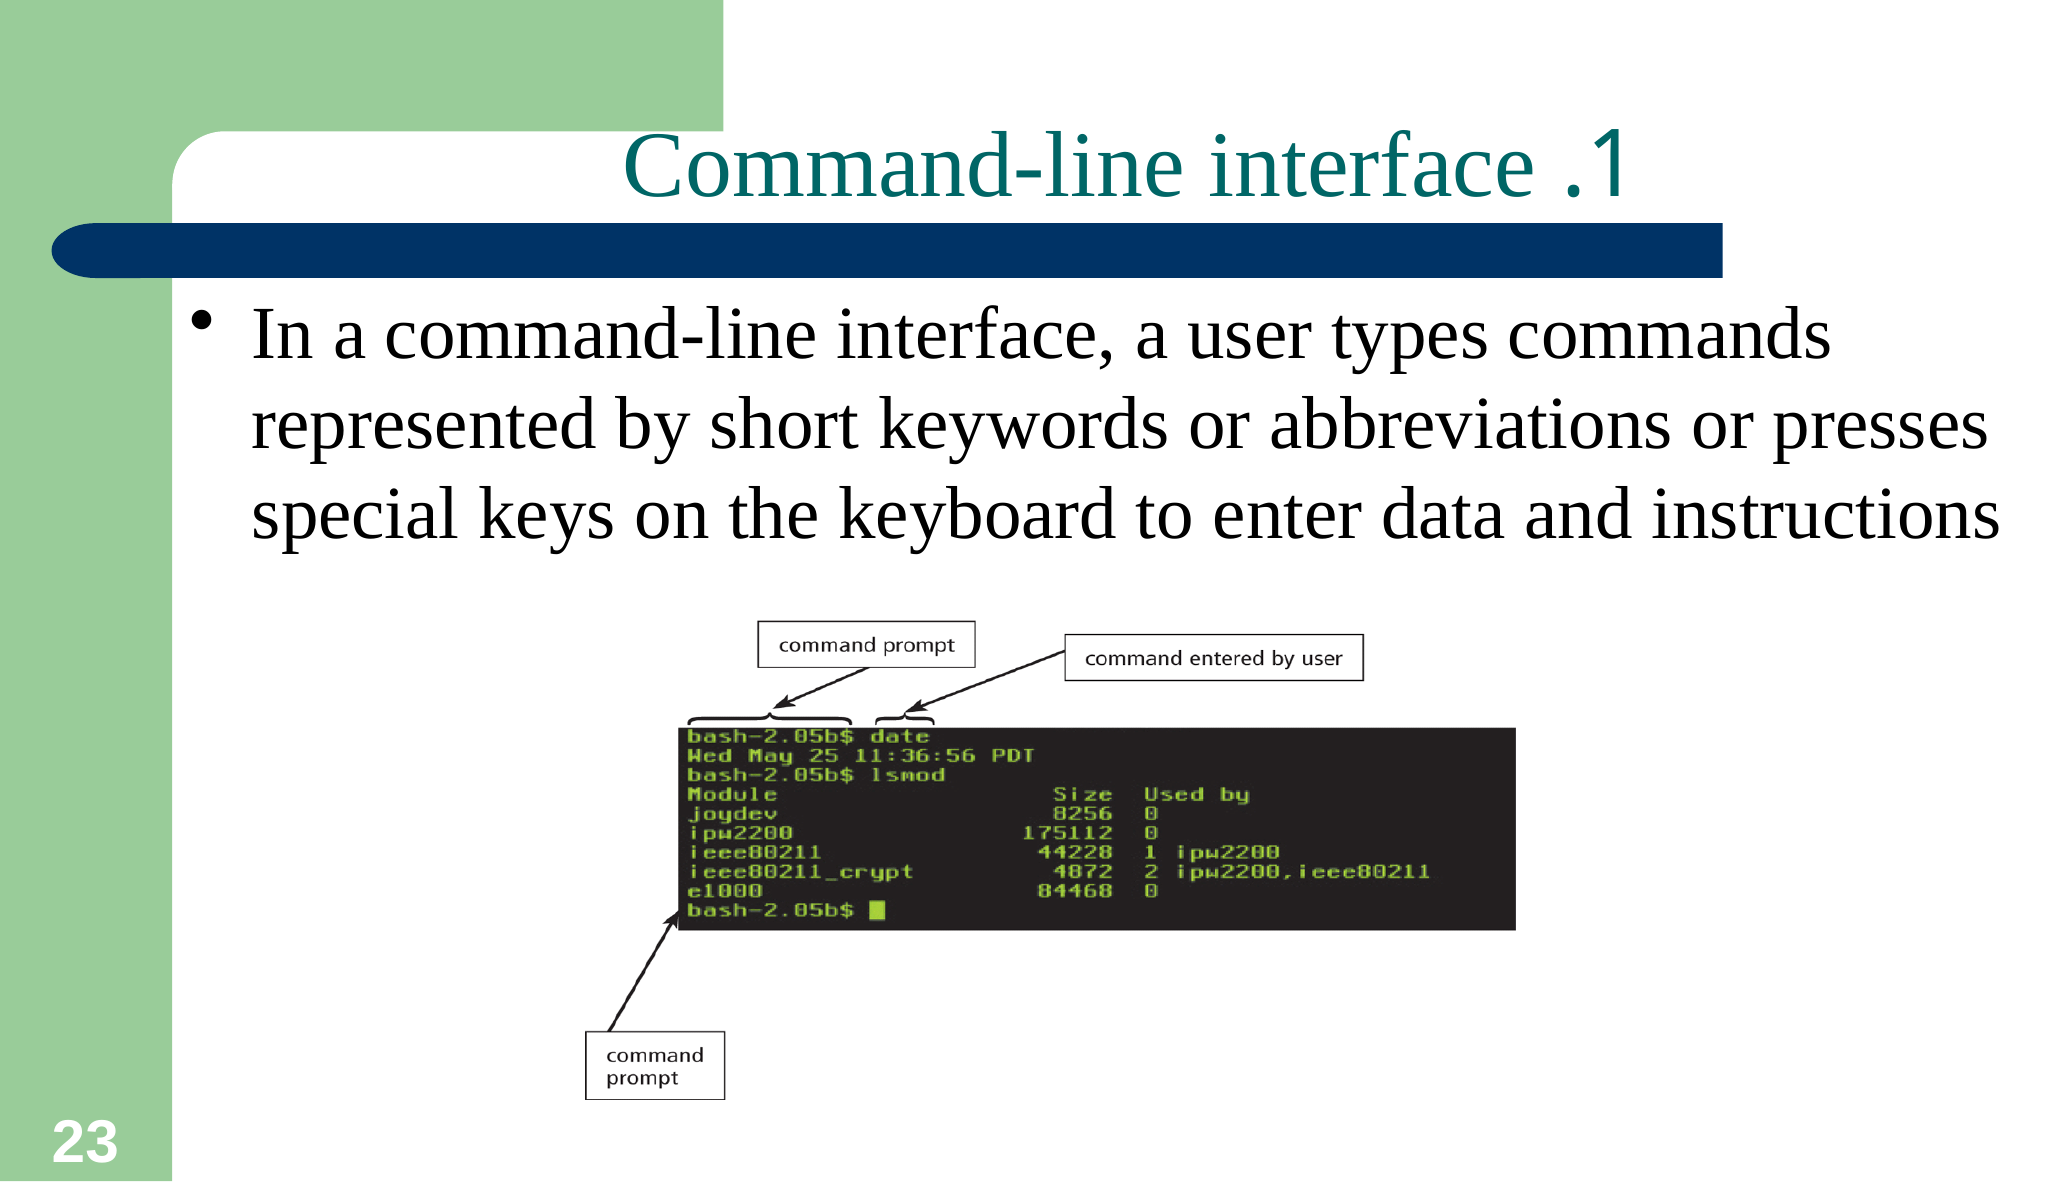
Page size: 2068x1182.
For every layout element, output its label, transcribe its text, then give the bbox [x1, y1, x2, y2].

title 1. Command-line interface [193, 131, 2068, 224]
picture [585, 619, 1517, 1100]
list In a command-line interface, a user types commands represented by short keywords or abbreviations or presses special keys on the keyboard to enter data and instructions [172, 275, 2050, 1169]
